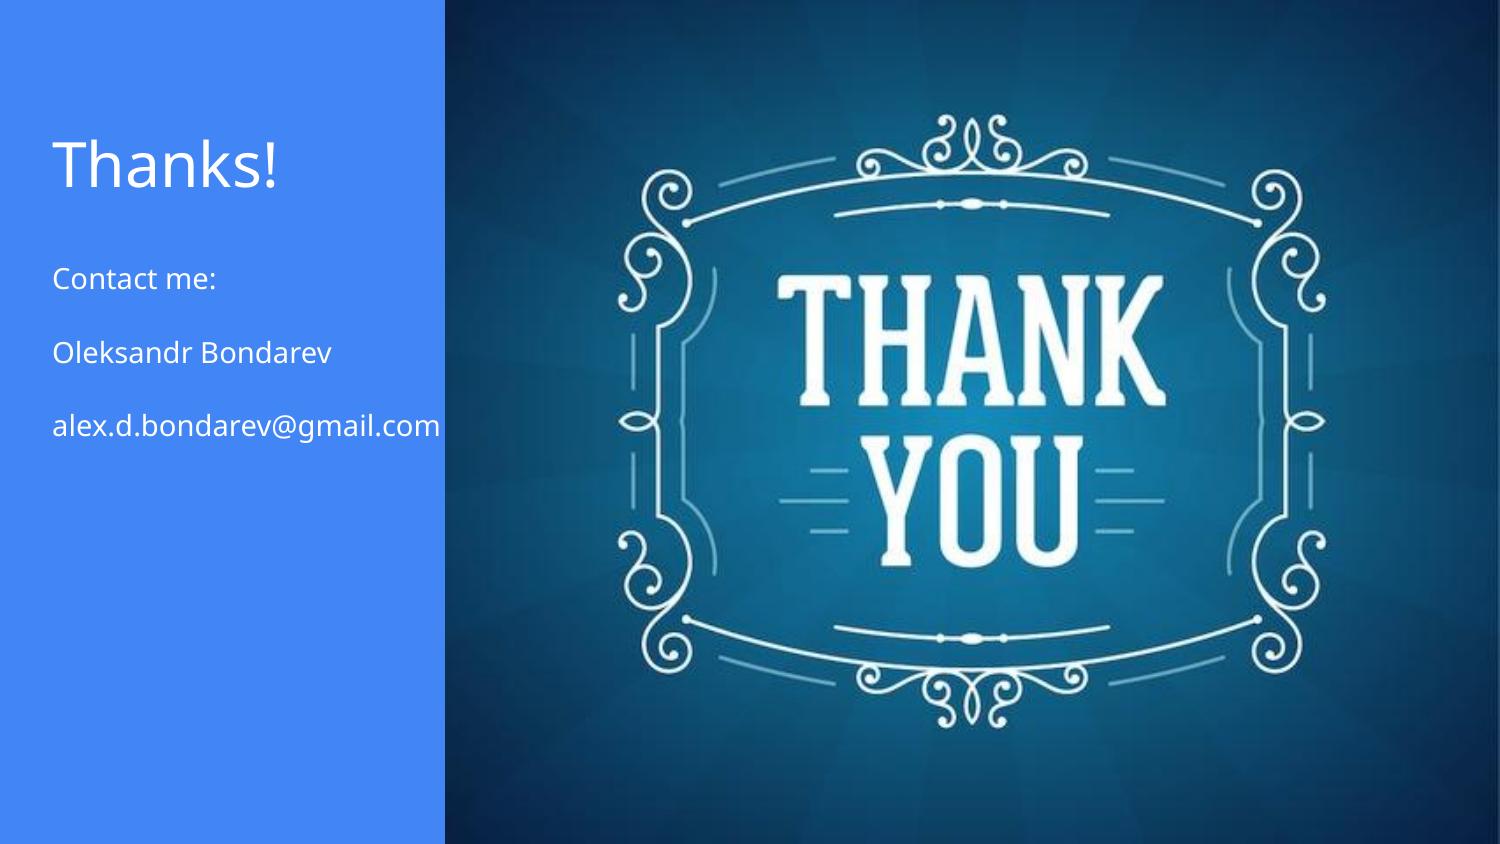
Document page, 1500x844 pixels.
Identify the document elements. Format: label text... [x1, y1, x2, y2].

title Thanks! [37, 58, 440, 216]
picture [445, 0, 1500, 844]
list Contact me: Oleksandr Bondarev alex.d.bondarev@gmail.com [37, 240, 440, 760]
